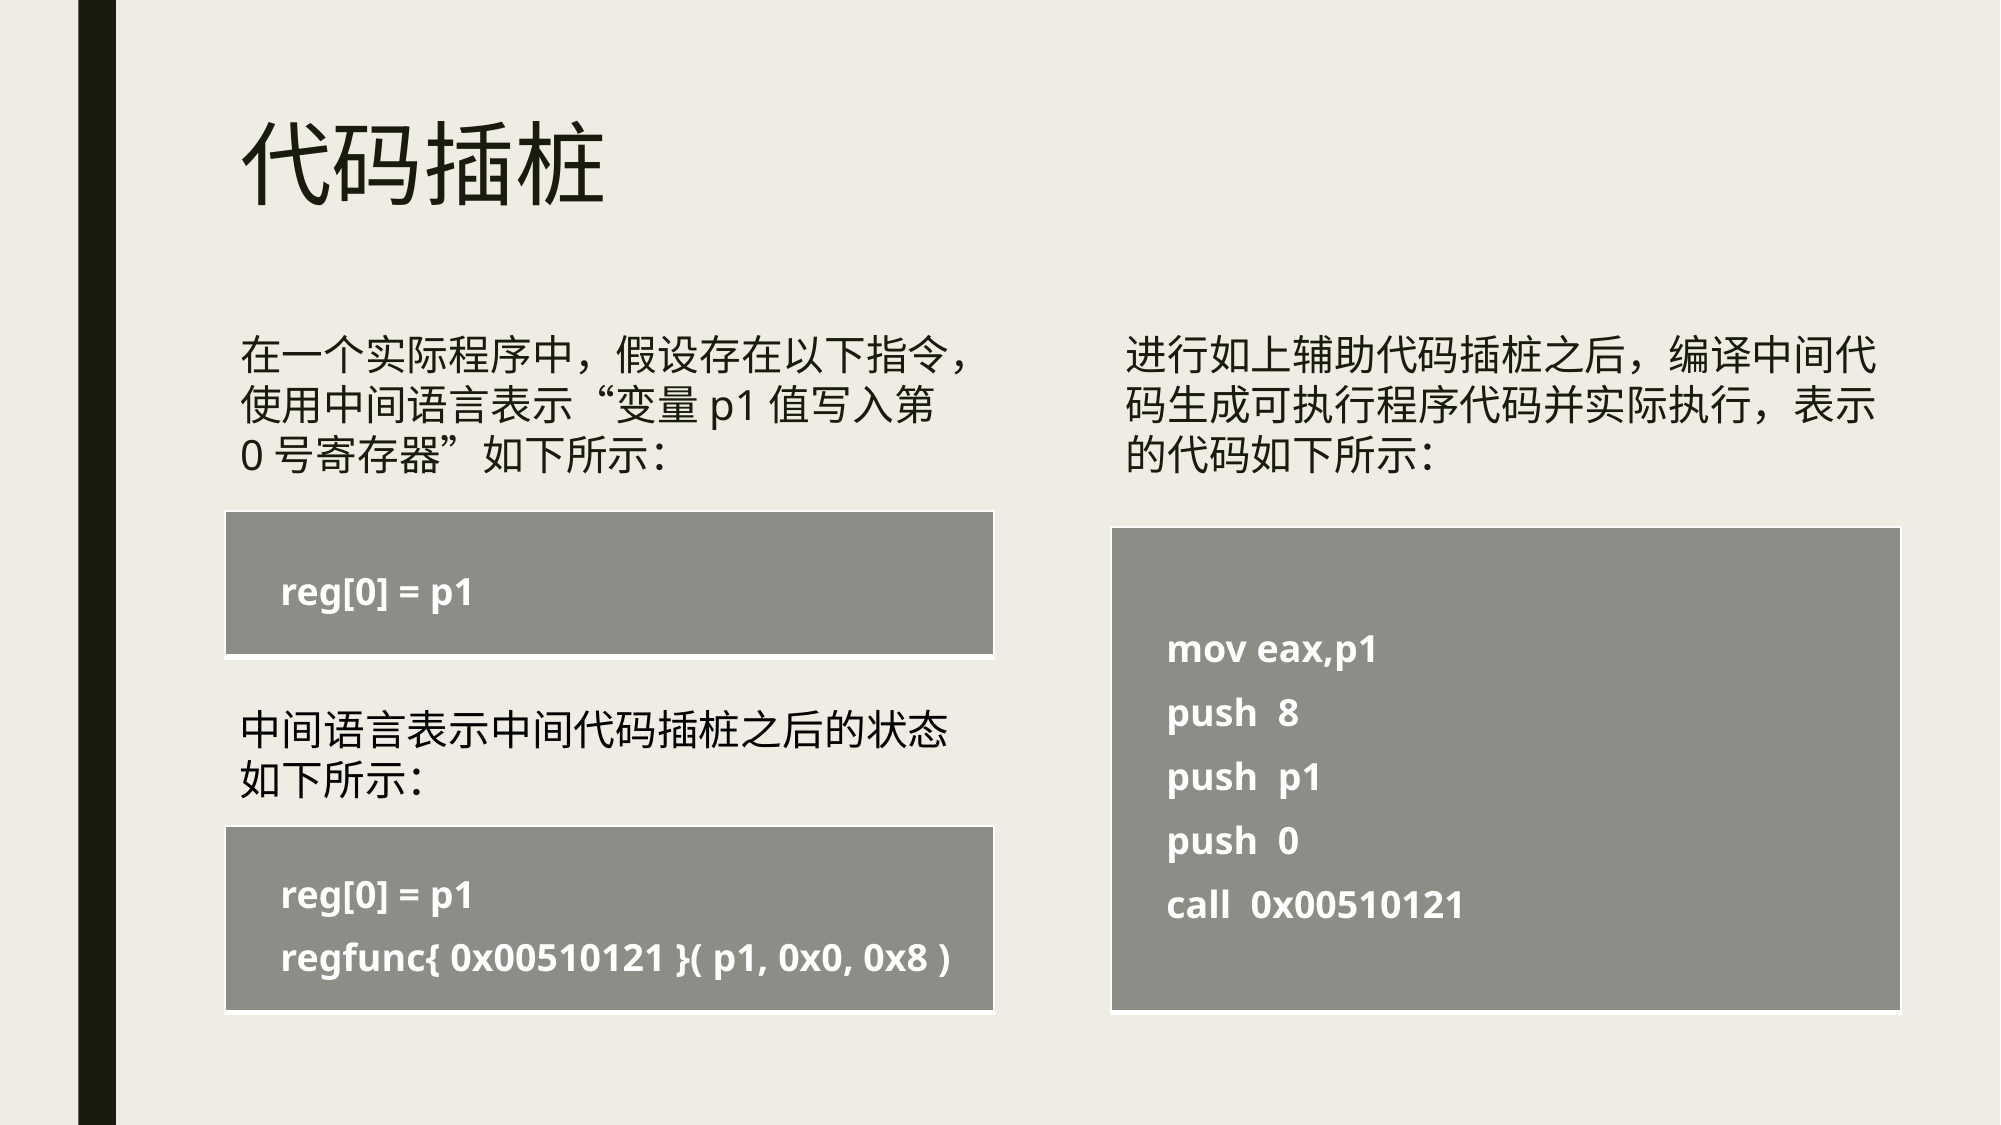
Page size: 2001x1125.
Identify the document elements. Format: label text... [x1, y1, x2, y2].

table_header reg[0] = p1 regfunc{ 0x00510121 }( p1, 0x0, 0x8 ) [226, 827, 993, 1010]
list 在一个实际程序中，假设存在以下指令，使用中间语言表示“变量p1值写入第0号寄存器”如下所示： [225, 321, 975, 510]
table_header mov eax,p1 push 8 push p1 push 0 call 0x00510121 [1112, 528, 1900, 1010]
text_box 中间语言表示中间代码插桩之后的状态如下所示： [224, 696, 994, 812]
table_header reg[0] = p1 [226, 512, 993, 654]
text_box 进行如上辅助代码插桩之后，编译中间代码生成可执行程序代码并实际执行，表示的代码如下所示： [1110, 321, 1901, 486]
title 代码插桩 [225, 112, 1800, 357]
